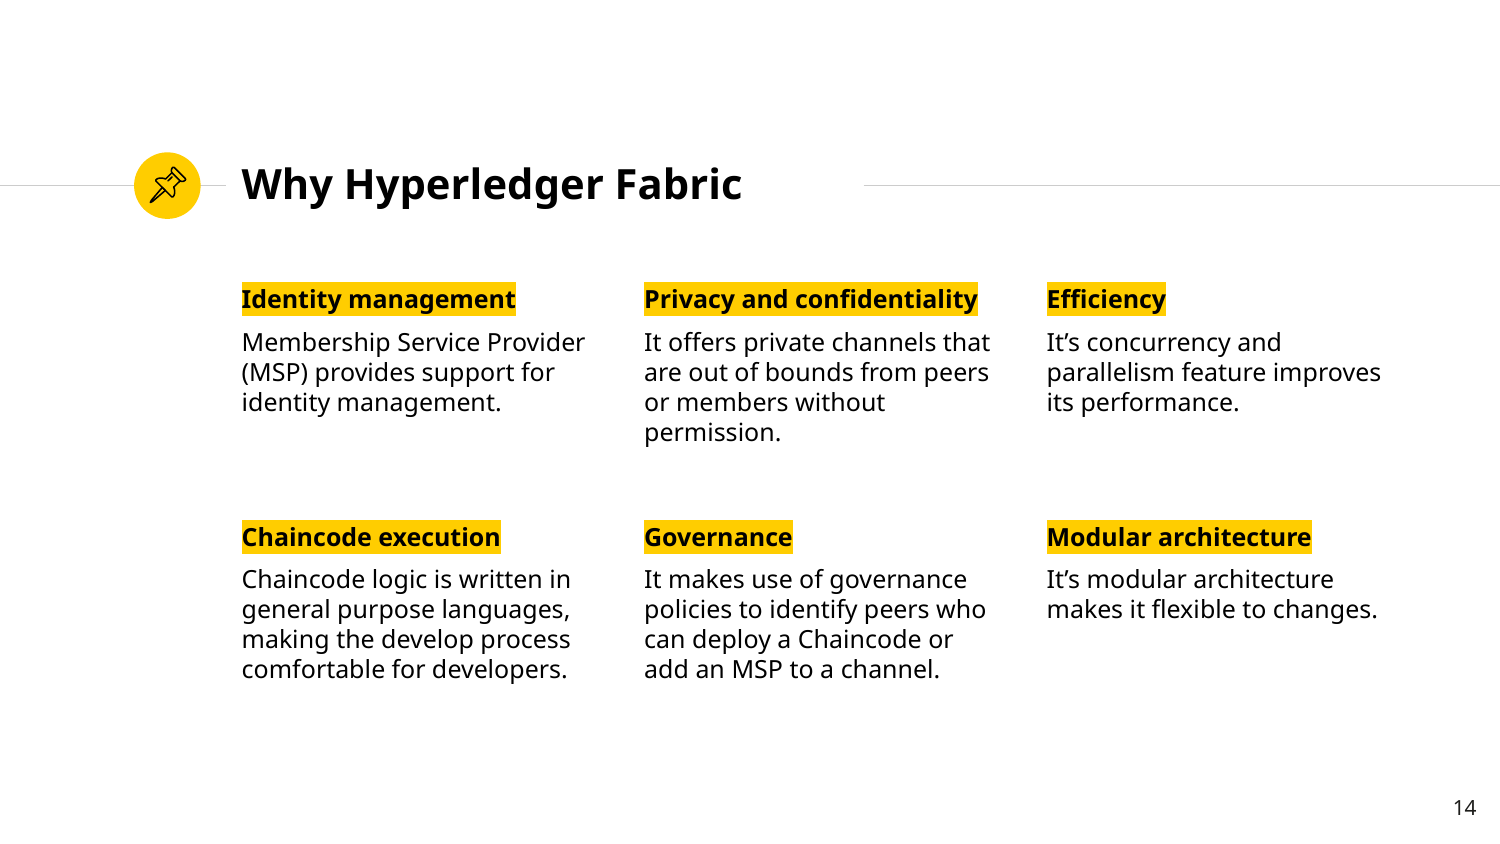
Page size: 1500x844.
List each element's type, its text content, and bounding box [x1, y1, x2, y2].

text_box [150, 166, 186, 203]
list Efficiency It’s concurrency and parallelism feature improves its performance. [1031, 268, 1415, 468]
slide_number 14 [1401, 779, 1492, 844]
list Privacy and confidentiality It offers private channels that are out of bounds from peers or members without permission. [629, 268, 1012, 468]
list Modular architecture It’s modular architecture makes it flexible to changes. [1031, 506, 1415, 706]
list Chaincode execution Chaincode logic is written in general purpose languages, making the develop process comfortable for developers. [226, 506, 610, 706]
list Identity management Membership Service Provider (MSP) provides support for identity management. [226, 268, 610, 468]
list Governance It makes use of governance policies to identify peers who can deploy a Chaincode or add an MSP to a channel. [629, 506, 1012, 706]
title Why Hyperledger Fabric [226, 146, 863, 219]
